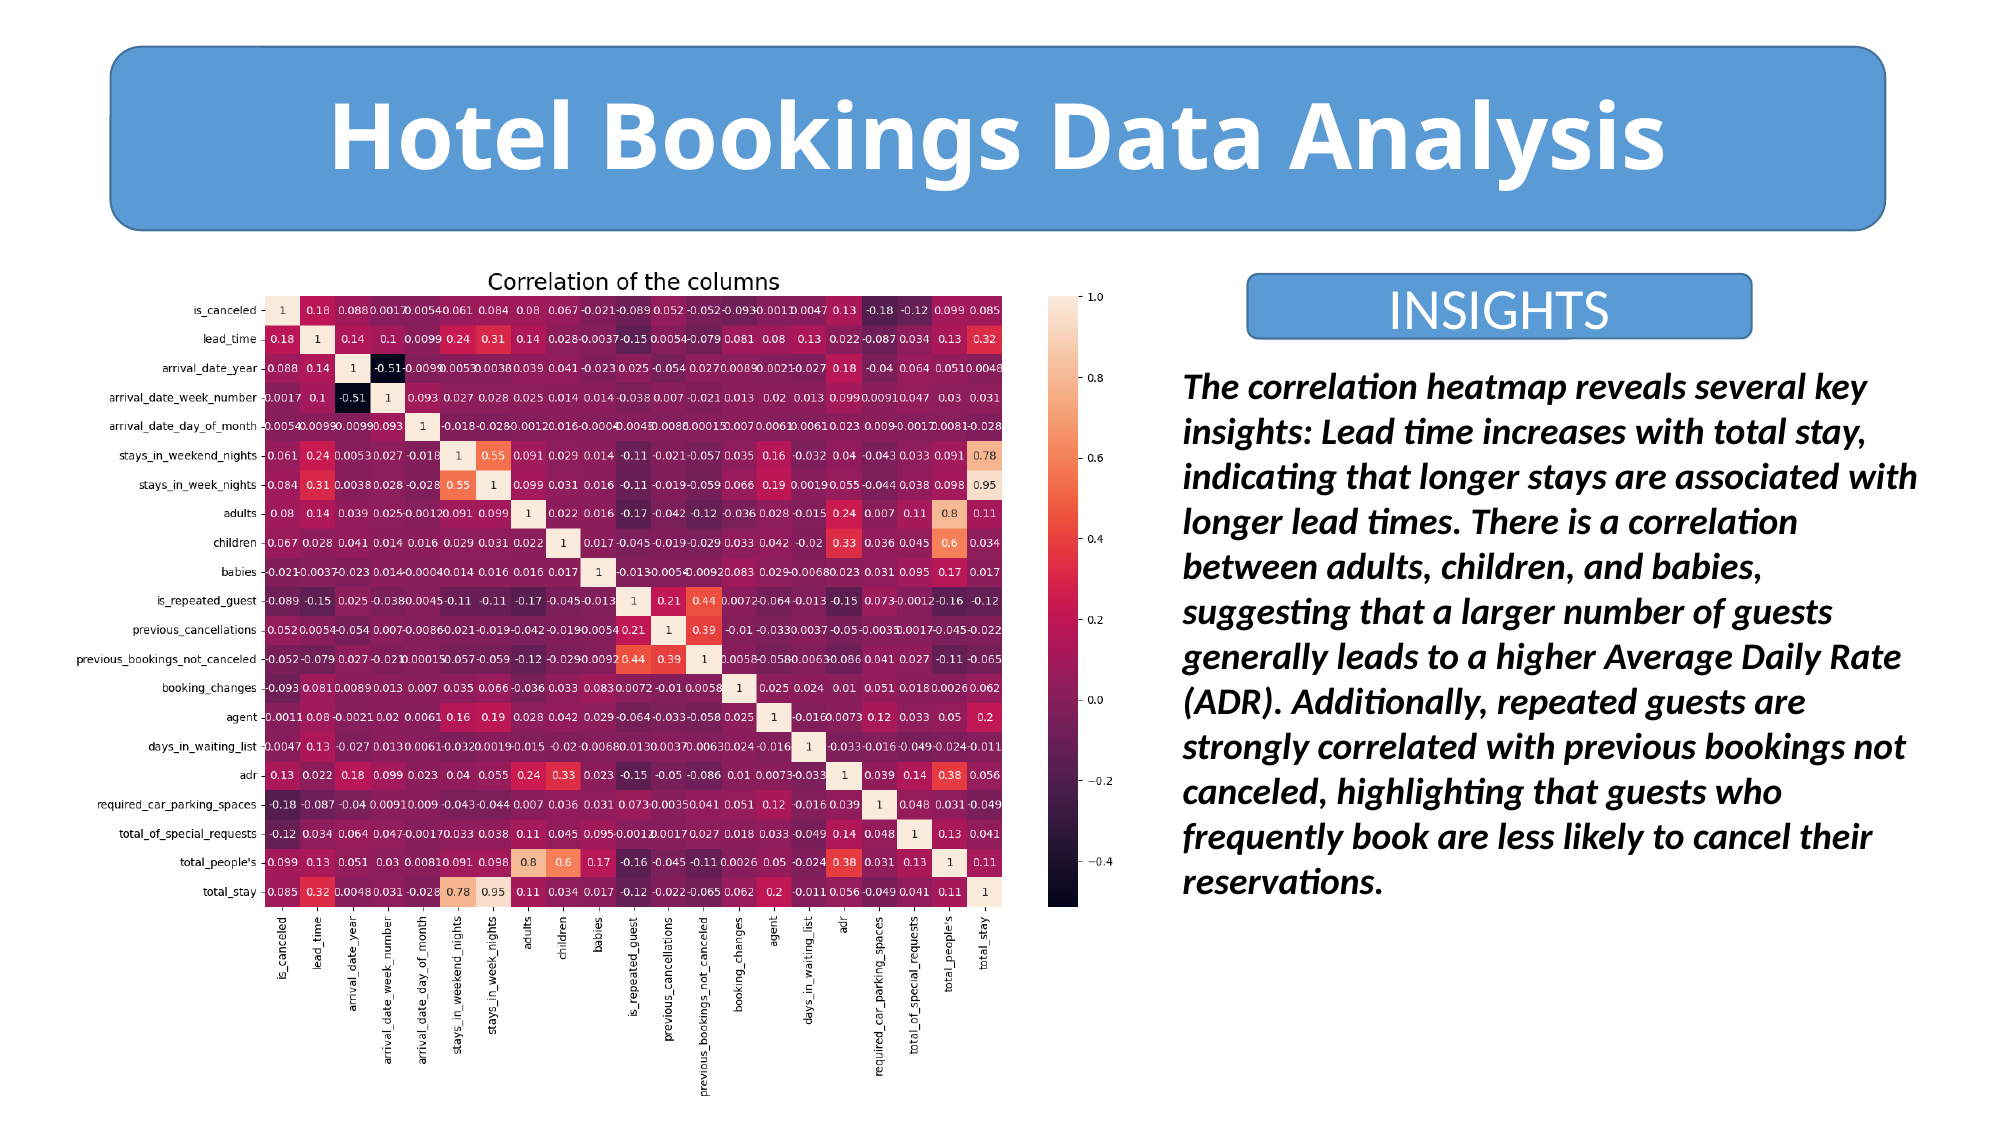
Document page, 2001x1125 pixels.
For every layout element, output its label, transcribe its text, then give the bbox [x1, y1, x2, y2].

text_box [109, 45, 1887, 232]
text_box [1120, 280, 1688, 380]
text_box INSIGHTS [1247, 272, 1753, 340]
picture [68, 264, 1120, 1103]
text_box The correlation heatmap reveals several key insights: Lead time increases with total stay, indicating that longer stays are associated with longer lead times. There is a correlation between adults, children, and babies, suggesting that a larger number of guests generally leads to a higher Average Daily Rate (ADR). Additionally, repeated guests are strongly correlated with previous bookings not canceled, highlighting that guests who frequently book are less likely to cancel their reservations. [1167, 354, 1948, 910]
title Hotel Bookings Data Analysis [247, 12, 1748, 197]
